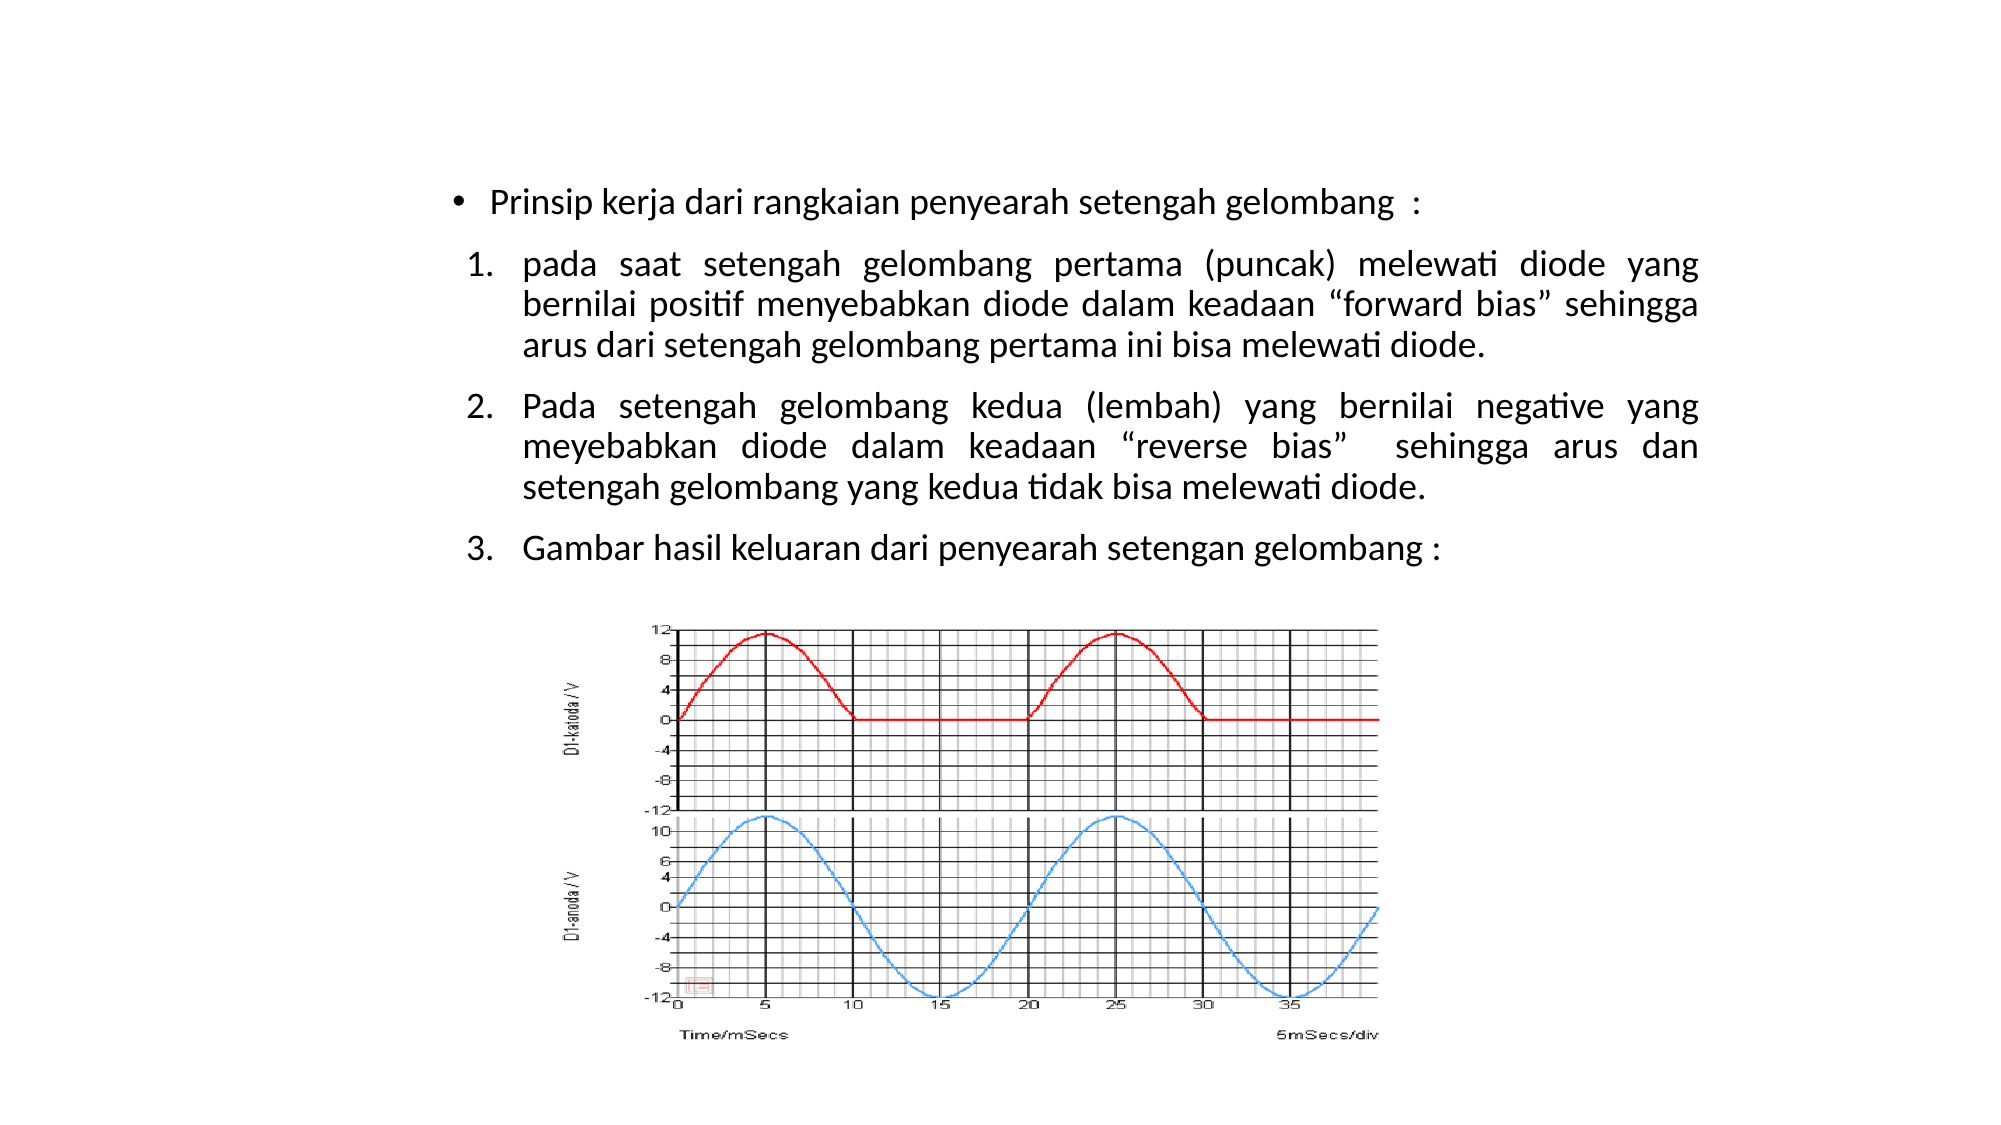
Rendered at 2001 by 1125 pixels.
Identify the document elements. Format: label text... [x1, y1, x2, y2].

list Prinsip kerja dari rangkaian penyearah setengah gelombang : pada saat setengah gelombang pertama (puncak) melewati diode yang bernilai positif menyebabkan diode dalam keadaan “forward bias” sehingga arus dari setengah gelombang pertama ini bisa melewati diode. Pada setengah gelombang kedua (lembah) yang bernilai negative yang meyebabkan diode dalam keadaan “reverse bias” sehingga arus dan setengah gelombang yang kedua tidak bisa melewati diode. Gambar hasil keluaran dari penyearah setengan gelombang : [437, 174, 1716, 1025]
picture [524, 620, 1413, 1049]
